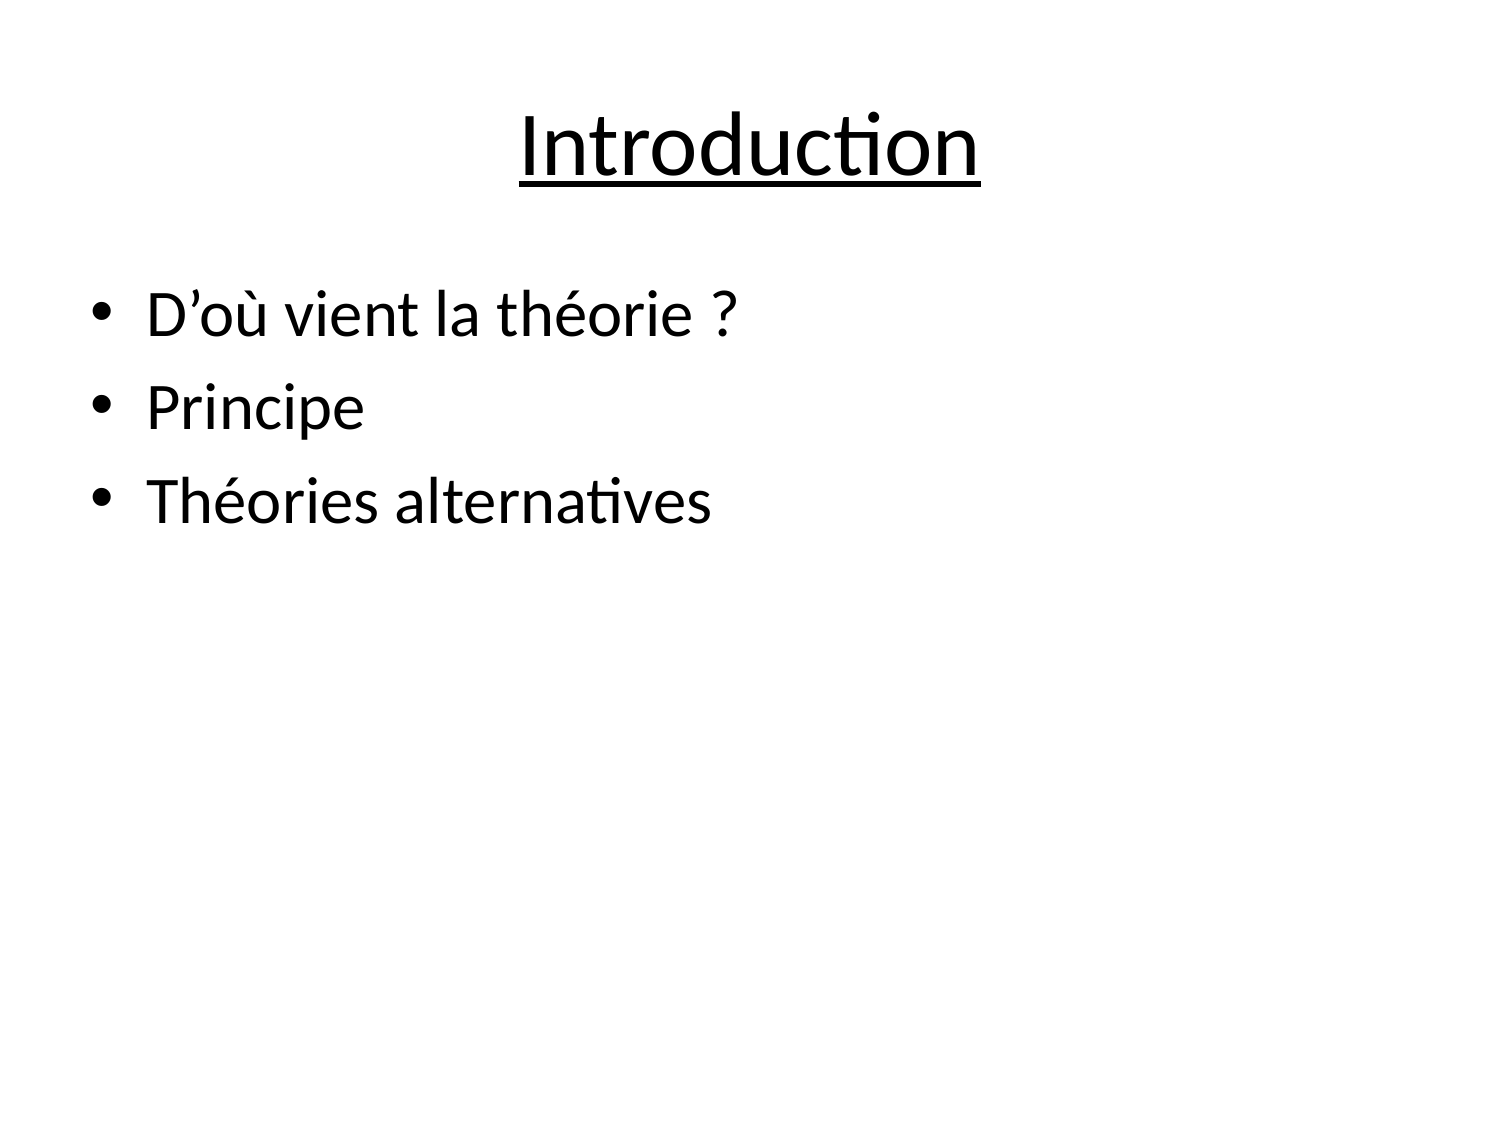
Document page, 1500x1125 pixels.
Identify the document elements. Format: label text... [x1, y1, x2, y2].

title Introduction [75, 45, 1425, 233]
list D’où vient la théorie ? Principe Théories alternatives [75, 262, 1425, 1005]
